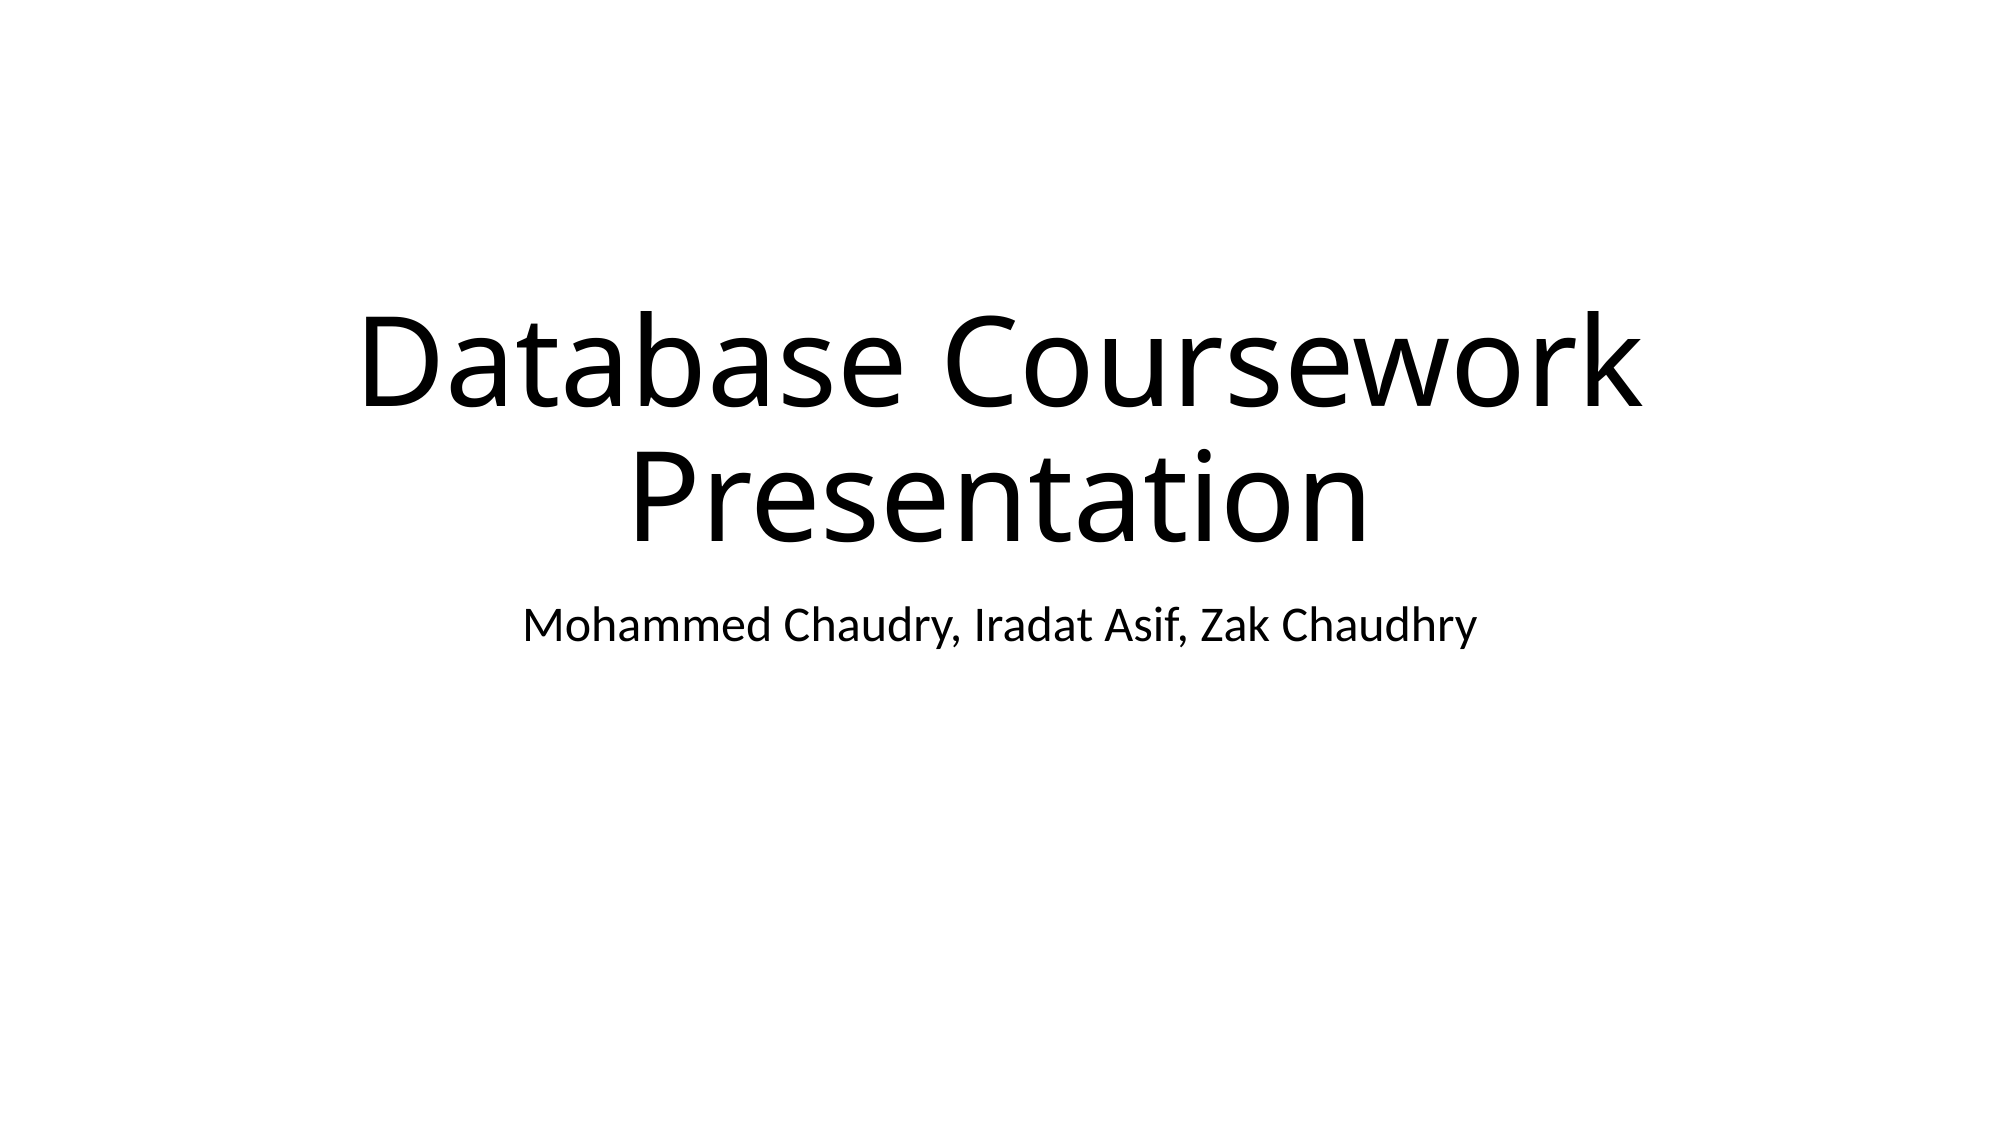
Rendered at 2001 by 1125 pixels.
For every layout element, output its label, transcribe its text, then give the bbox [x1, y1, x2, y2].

subtitle Mohammed Chaudry, Iradat Asif, Zak Chaudhry [249, 590, 1750, 863]
title Database Coursework Presentation [249, 184, 1750, 576]
